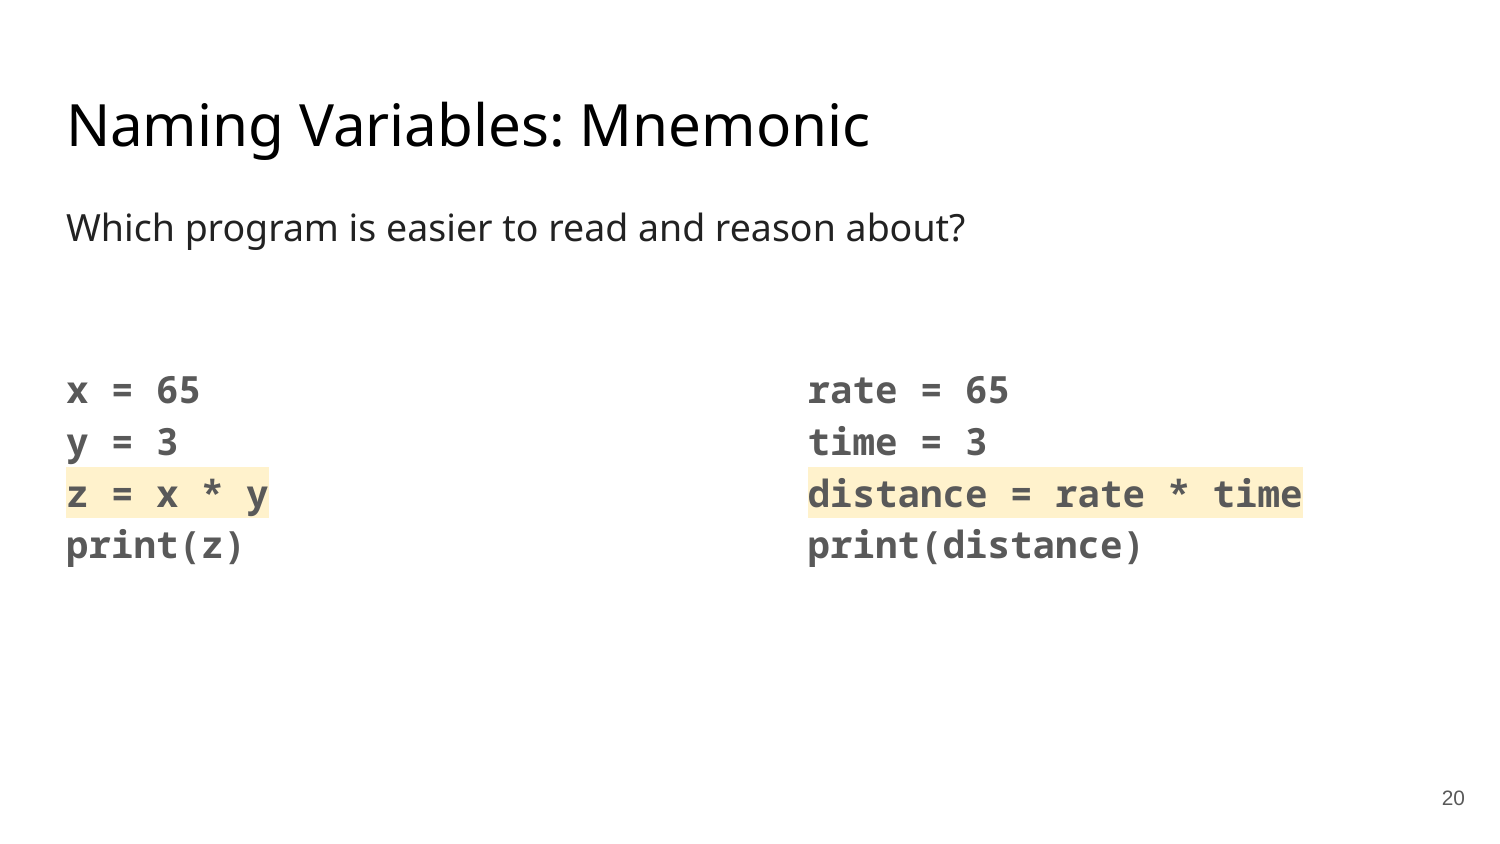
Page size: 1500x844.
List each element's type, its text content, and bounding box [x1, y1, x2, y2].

slide_number 20 [1389, 764, 1480, 830]
title Naming Variables: Mnemonic [51, 72, 1449, 167]
list Which program is easier to read and reason about? [51, 189, 1449, 289]
list x = 65 y = 3 z = x * y print(z) [51, 344, 708, 787]
list rate = 65 time = 3 distance = rate * time print(distance) [792, 344, 1449, 787]
